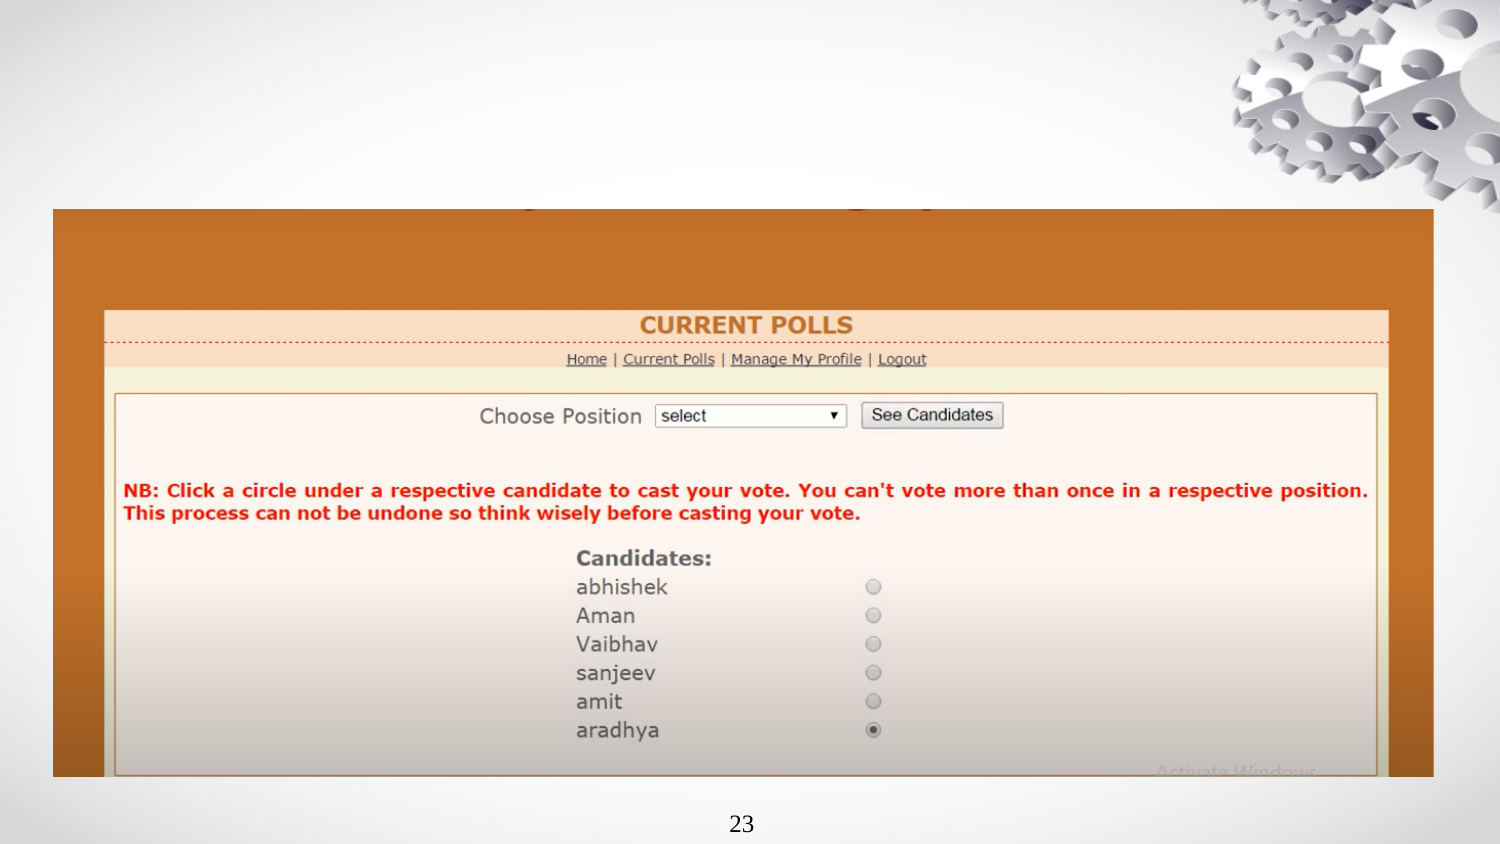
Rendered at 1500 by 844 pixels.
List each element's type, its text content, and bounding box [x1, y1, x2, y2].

text_box 23 [714, 799, 770, 844]
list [53, 209, 1434, 777]
picture [0, 0, 1500, 844]
